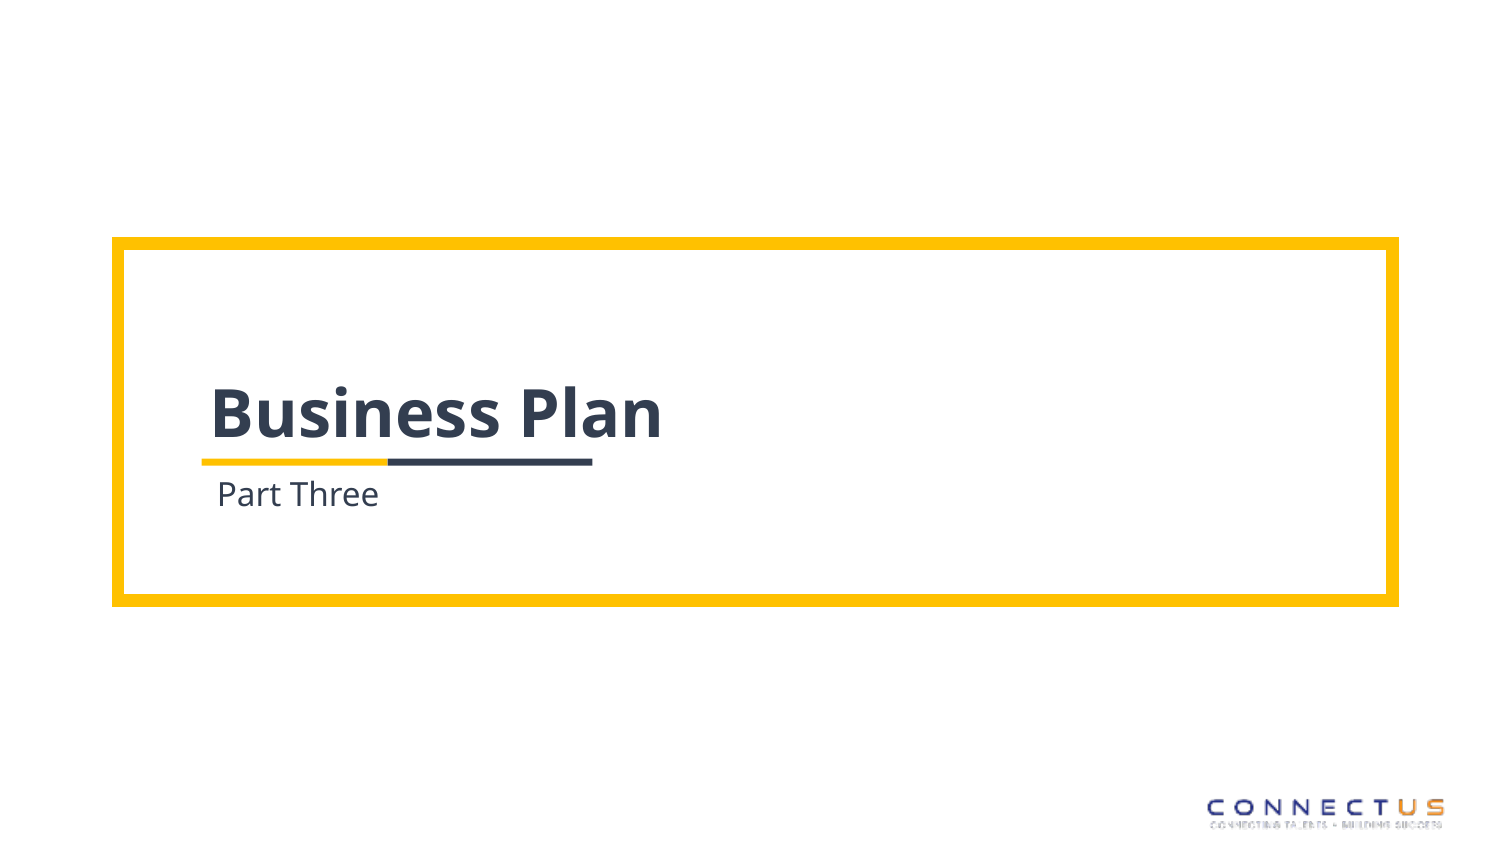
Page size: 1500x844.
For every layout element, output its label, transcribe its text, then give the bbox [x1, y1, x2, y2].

list Part Three [201, 465, 605, 522]
list Business Plan [194, 362, 904, 459]
picture [1205, 790, 1448, 836]
